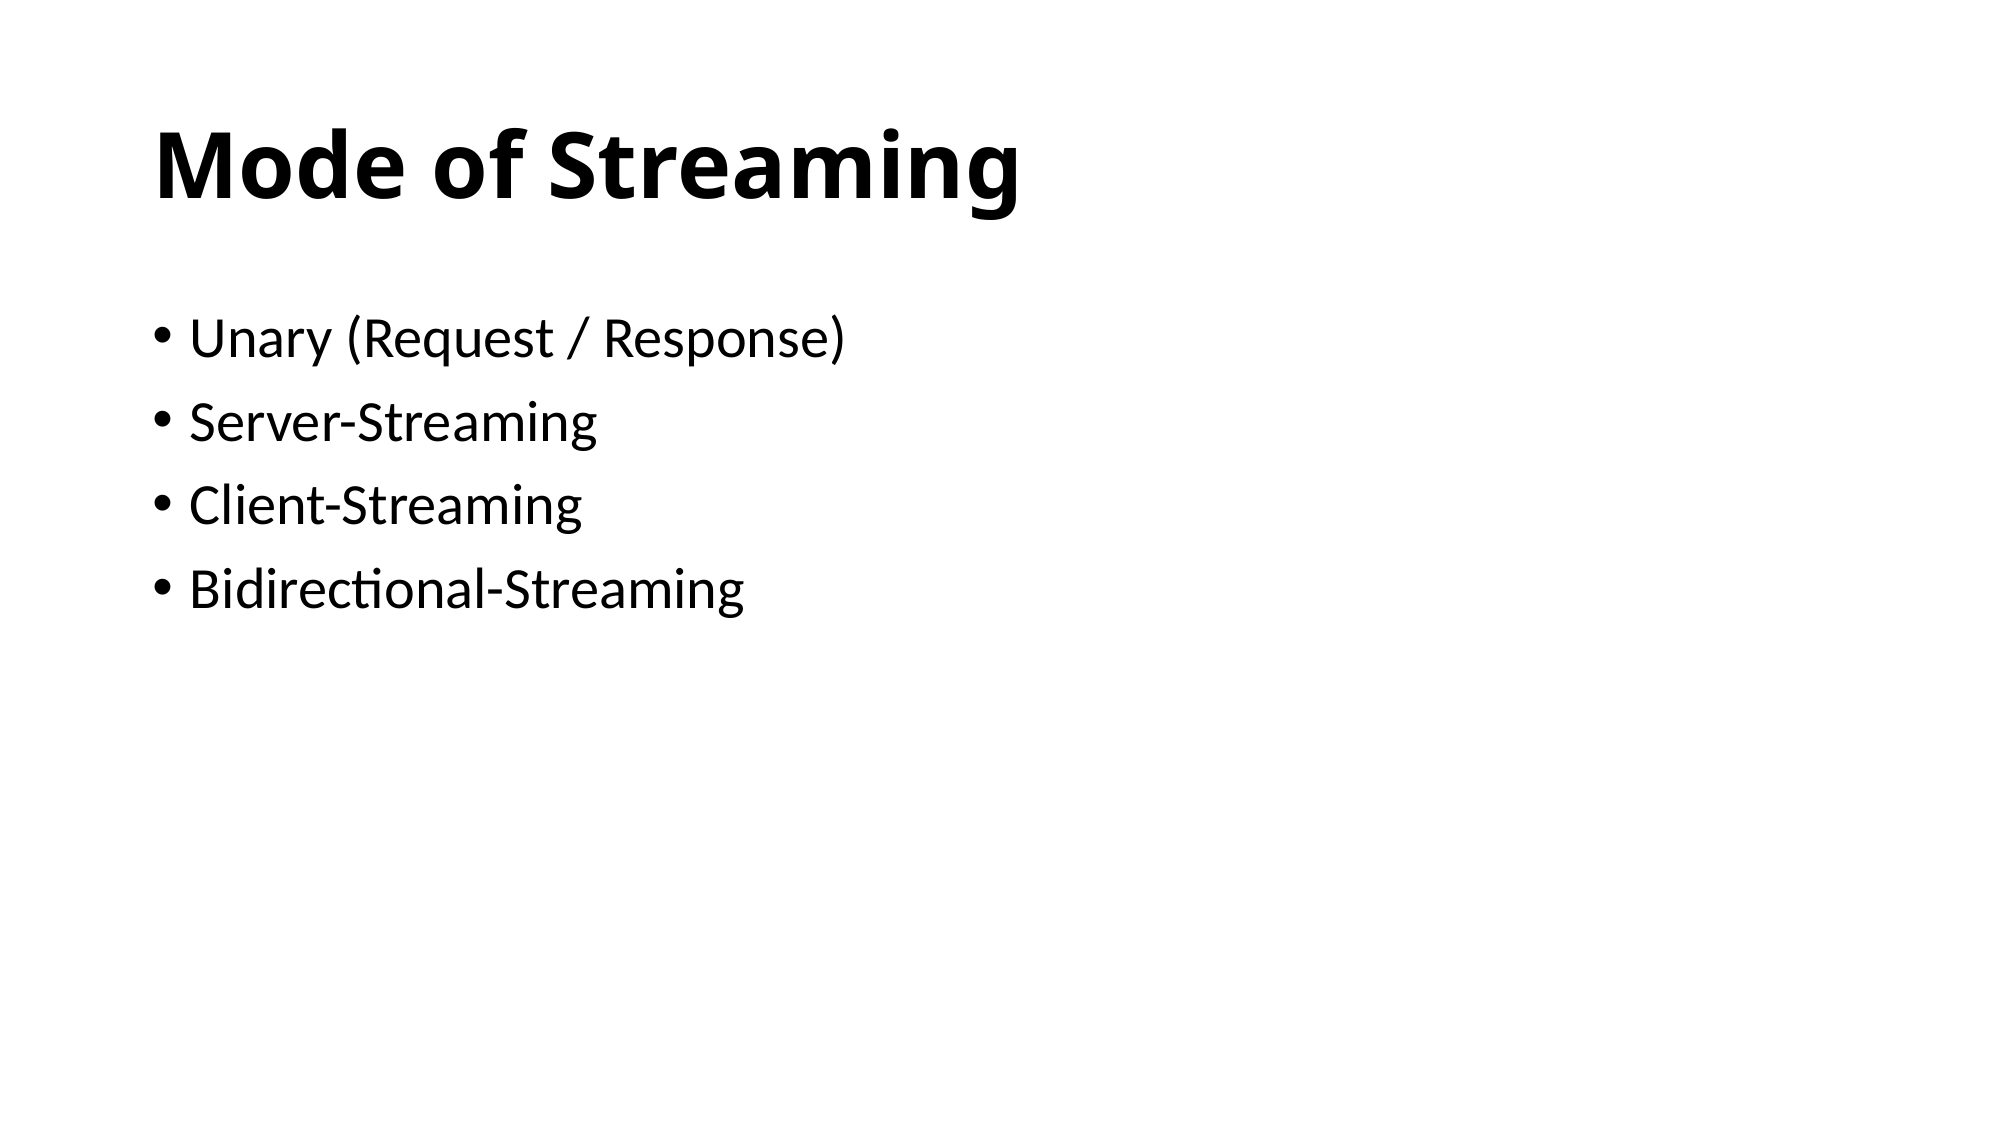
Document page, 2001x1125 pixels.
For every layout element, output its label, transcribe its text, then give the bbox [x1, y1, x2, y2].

list Unary (Request / Response) Server-Streaming Client-Streaming Bidirectional-Streaming [137, 299, 1863, 1014]
title Mode of Streaming [137, 59, 1863, 278]
